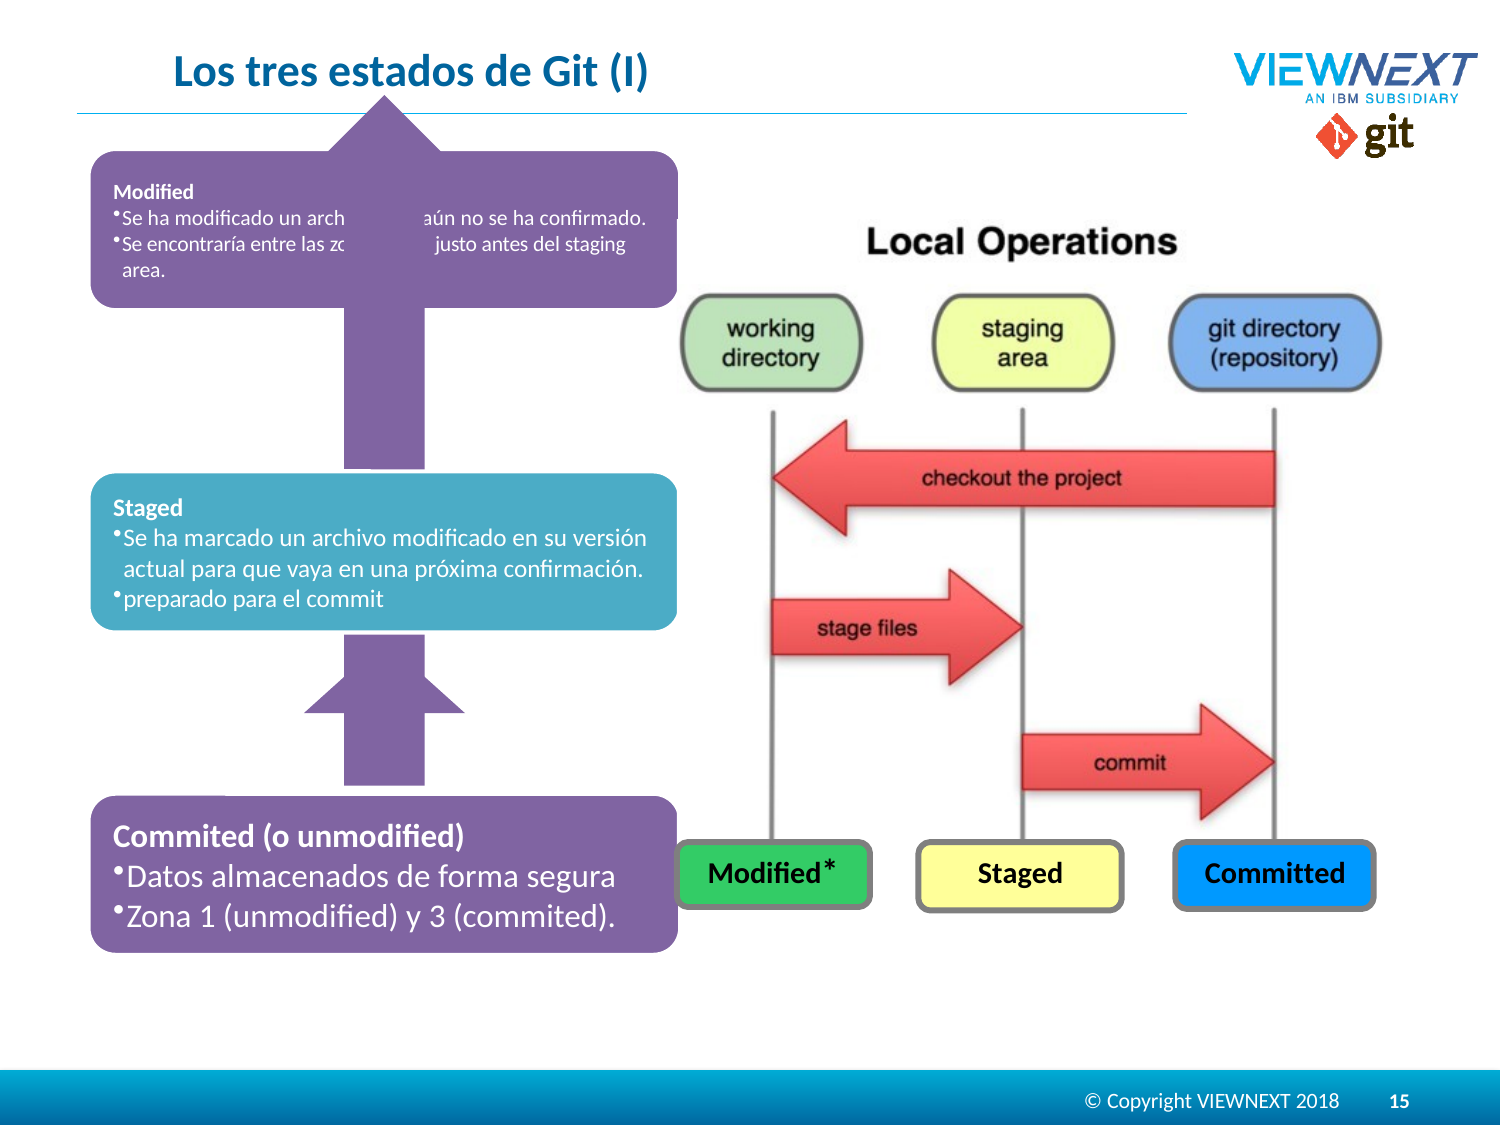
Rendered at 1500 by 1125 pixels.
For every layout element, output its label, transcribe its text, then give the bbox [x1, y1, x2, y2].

text_box Modified* [705, 847, 841, 890]
text_box [918, 842, 1122, 911]
title Los tres estados de Git (I) [76, 30, 1255, 106]
text_box Staged [975, 851, 1065, 890]
text_box [685, 219, 1385, 846]
picture [1234, 41, 1478, 159]
text_box Committed [1202, 851, 1347, 890]
text_box [685, 842, 870, 907]
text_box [88, 148, 681, 956]
slide_number 15 [1074, 1070, 1425, 1125]
text_box [1175, 842, 1374, 909]
